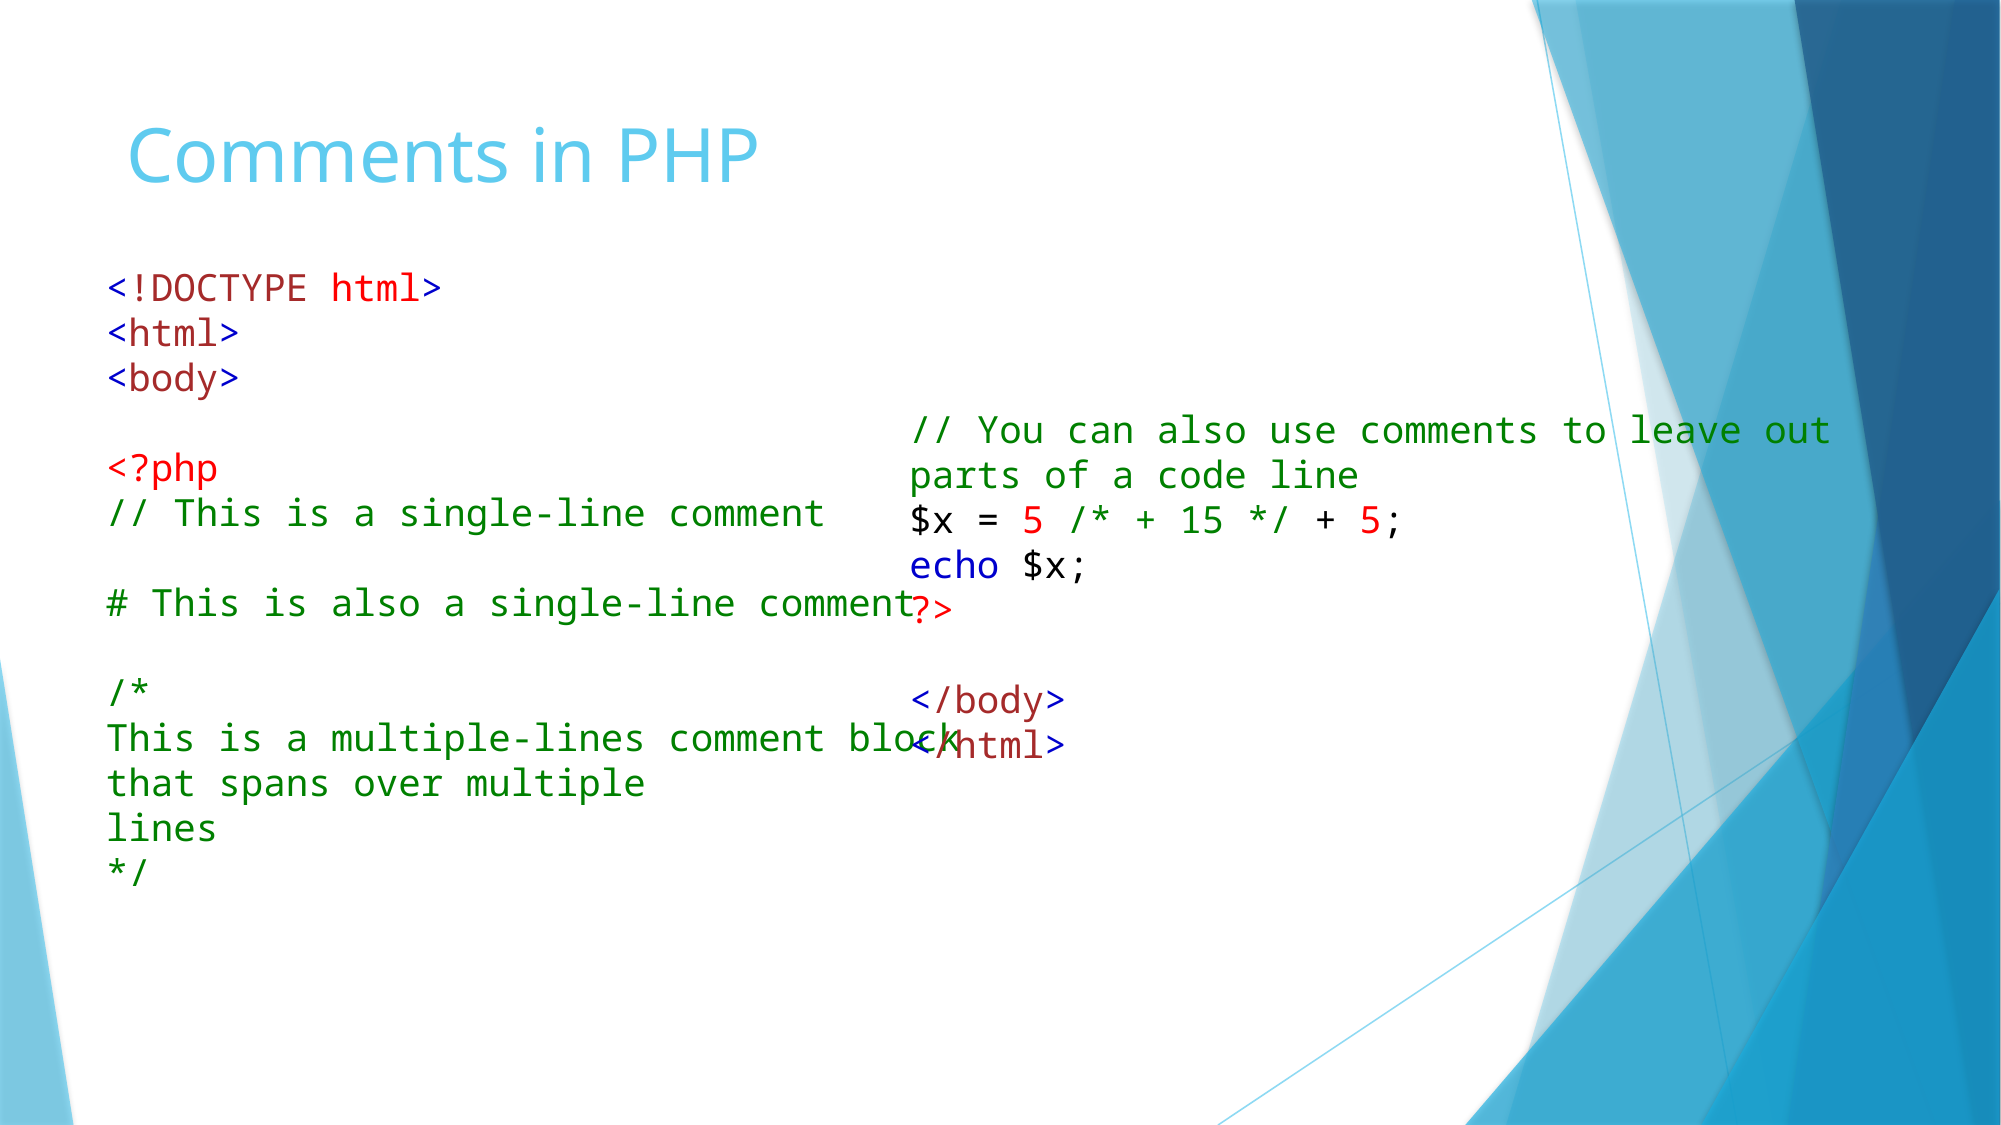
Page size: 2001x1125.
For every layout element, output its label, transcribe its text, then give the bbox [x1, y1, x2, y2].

title Comments in PHP [111, 99, 1522, 317]
text_box // You can also use comments to leave out parts of a code line $x = 5 /* + 15 */ + 5; echo $x; ?> </body> </html> [894, 398, 1895, 774]
text_box <!DOCTYPE html> <html> <body> <?php // This is a single-line comment # This is also a single-line comment /* This is a multiple-lines comment block that spans over multiple lines */ [91, 256, 1091, 992]
